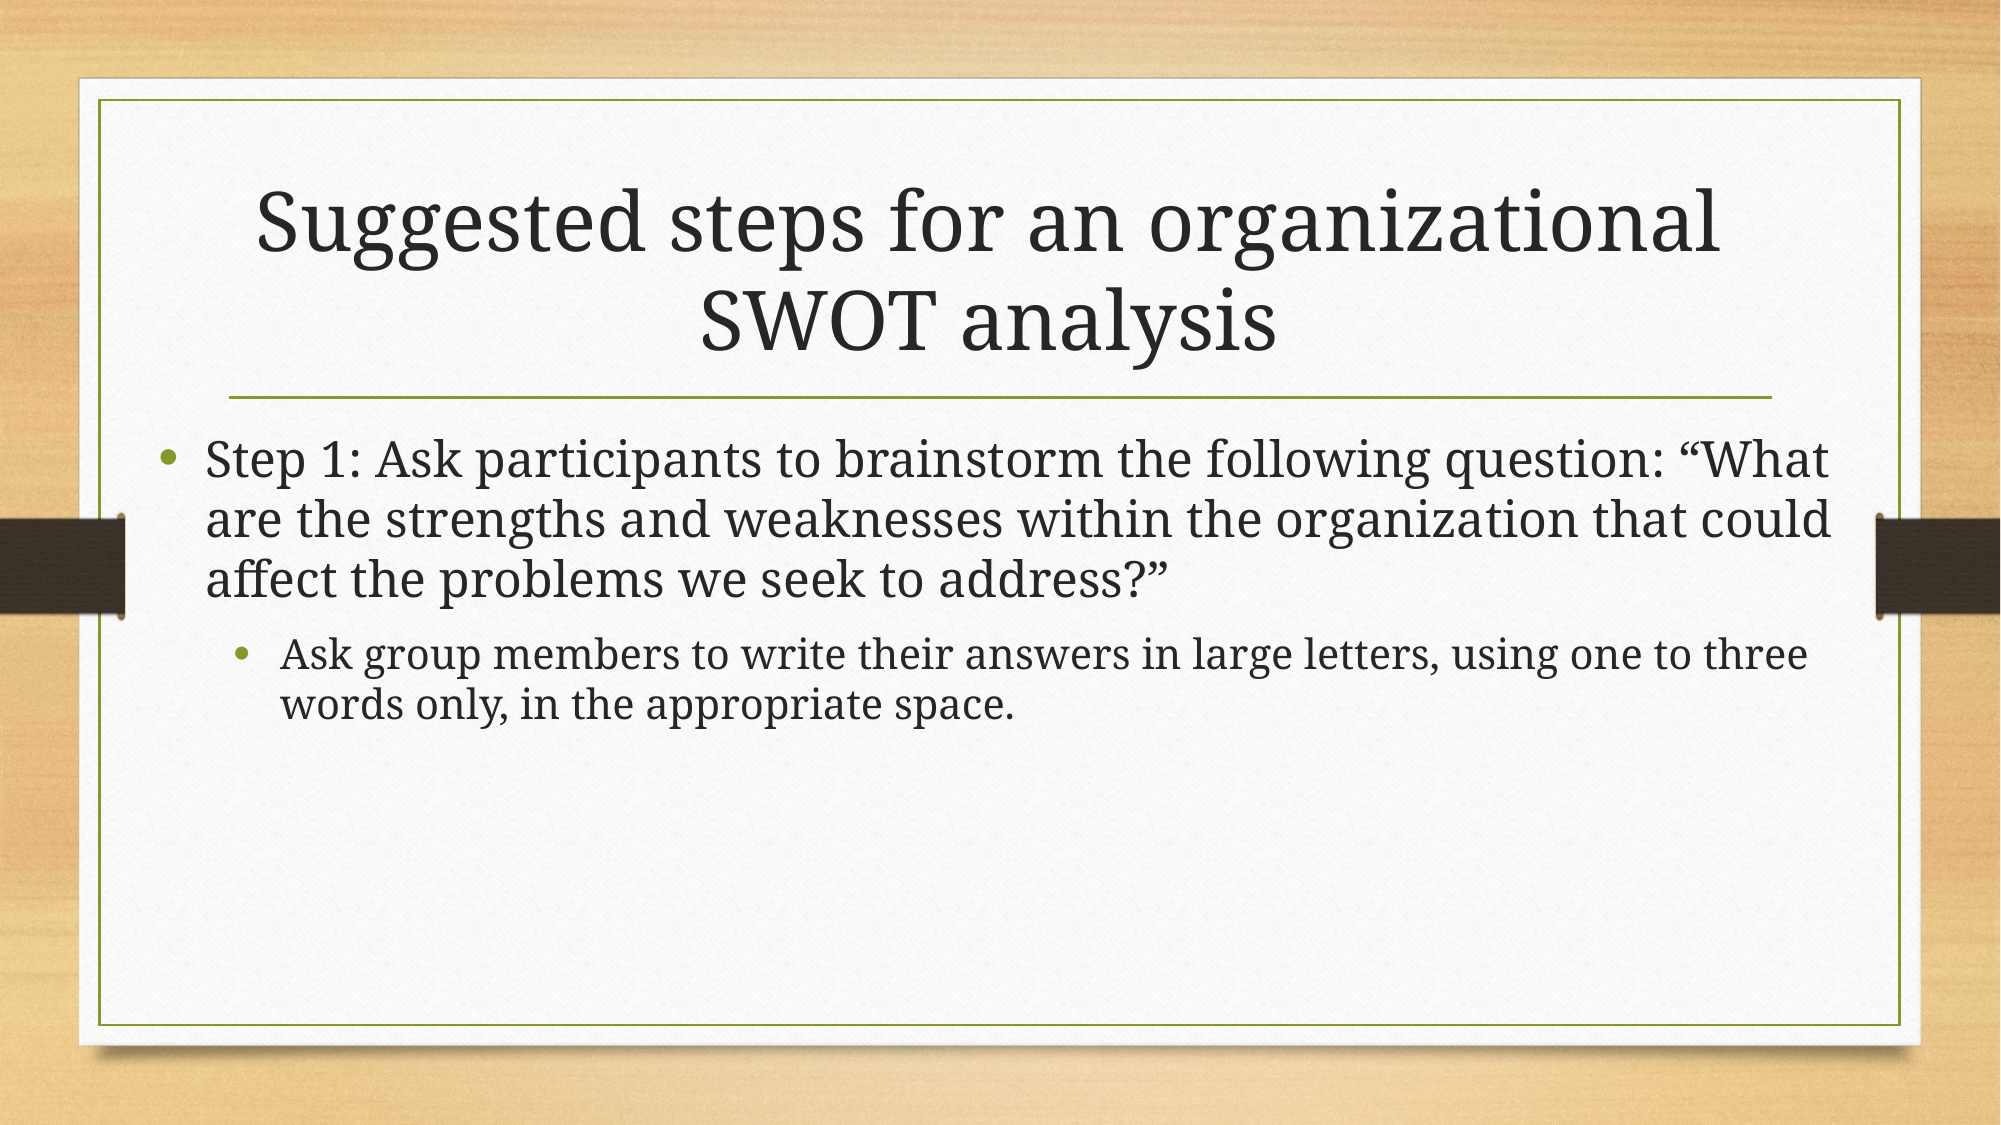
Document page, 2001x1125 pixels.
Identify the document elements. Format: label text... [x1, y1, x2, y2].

picture [0, 0, 2001, 1125]
list Step 1: Ask participants to brainstorm the following question: “What are the strengths and weaknesses within the organization that could affect the problems we seek to address?” Ask group members to write their answers in large letters, using one to three words only, in the appropriate space. [143, 419, 1867, 1031]
title Suggested steps for an organizational SWOT analysis [212, 161, 1788, 375]
